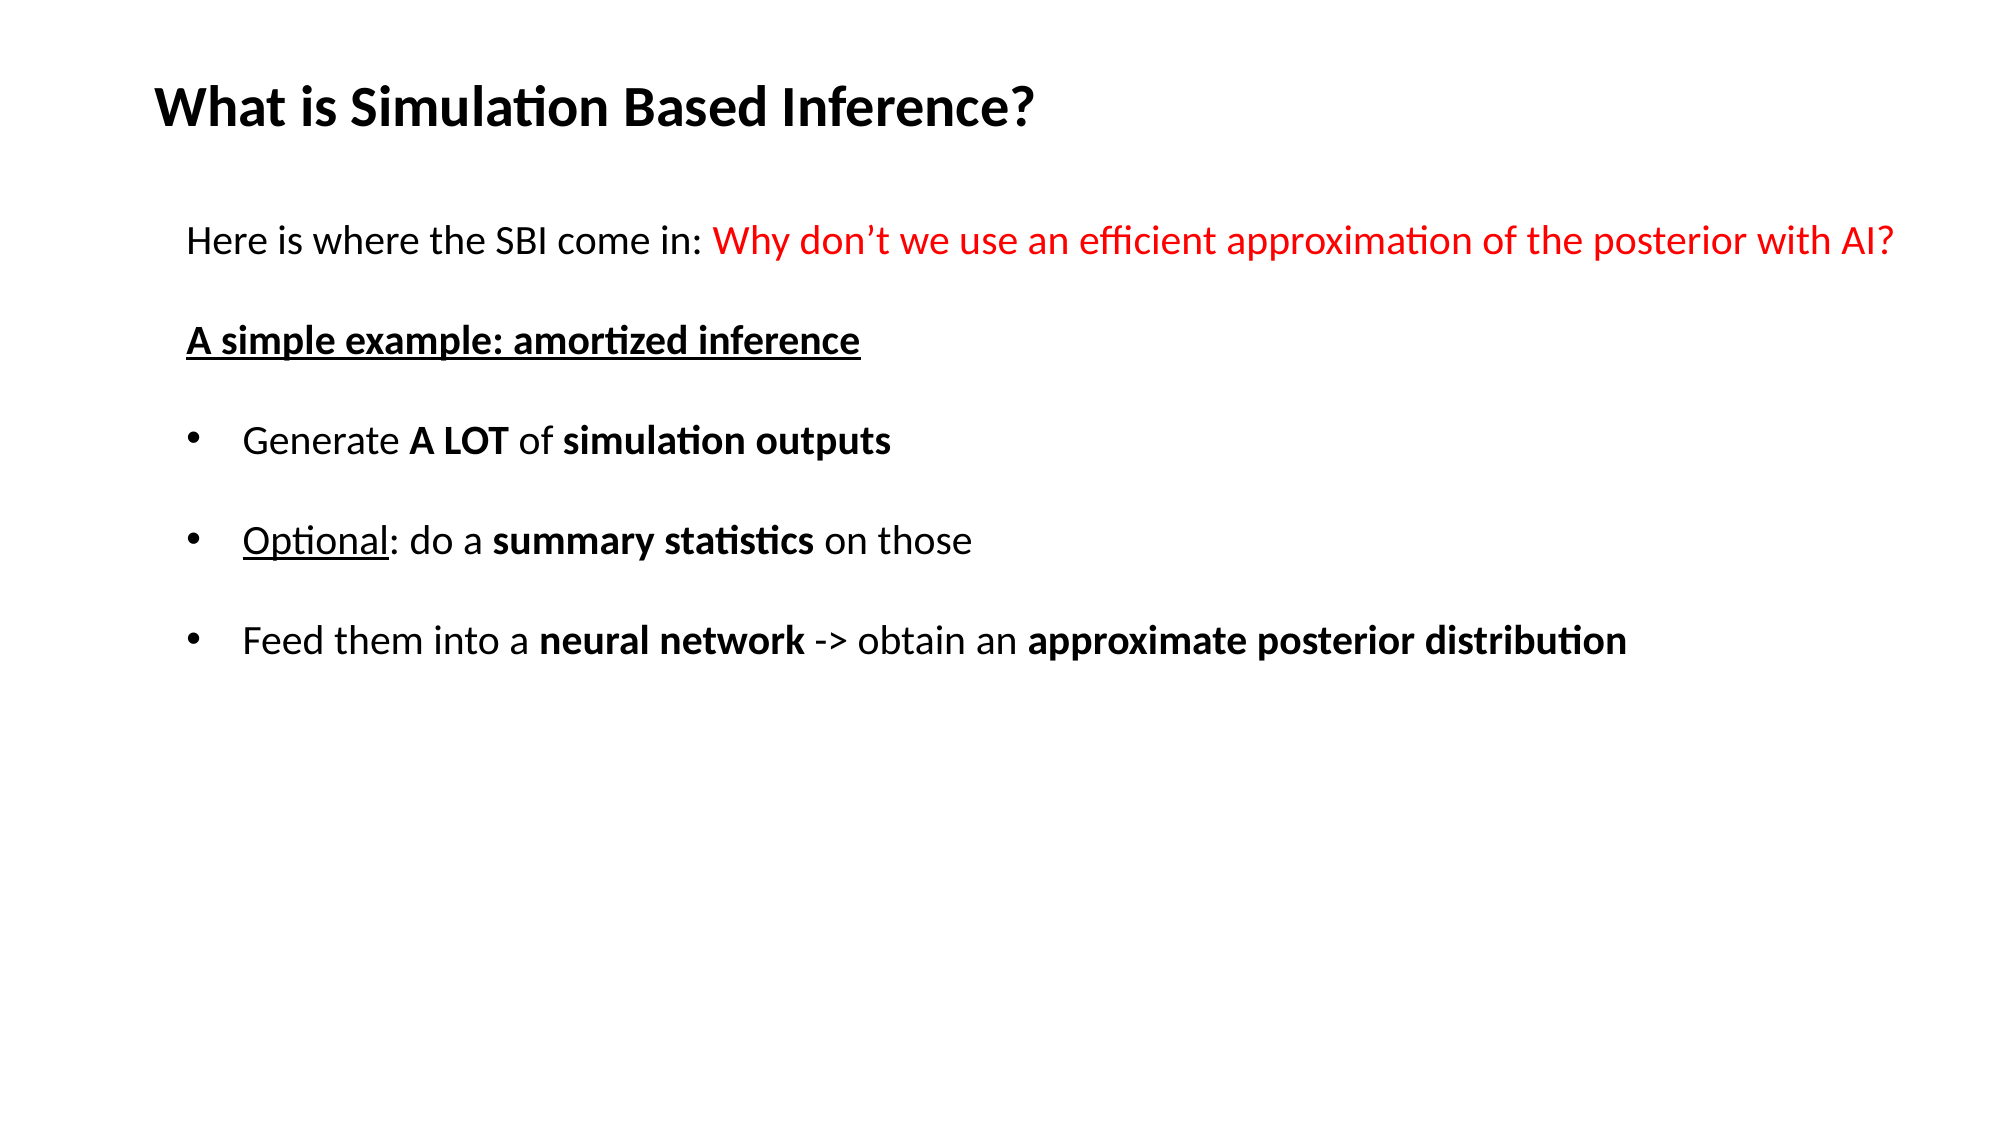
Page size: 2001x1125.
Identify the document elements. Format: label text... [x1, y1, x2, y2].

text_box Here is where the SBI come in: Why don’t we use an efficient approximation of the posterior with AI? A simple example: amortized inference Generate A LOT of simulation outputs Optional: do a summary statistics on those Feed them into a neural network -> obtain an approximate posterior distribution [171, 205, 1921, 771]
text_box What is Simulation Based Inference? [139, 60, 1232, 145]
